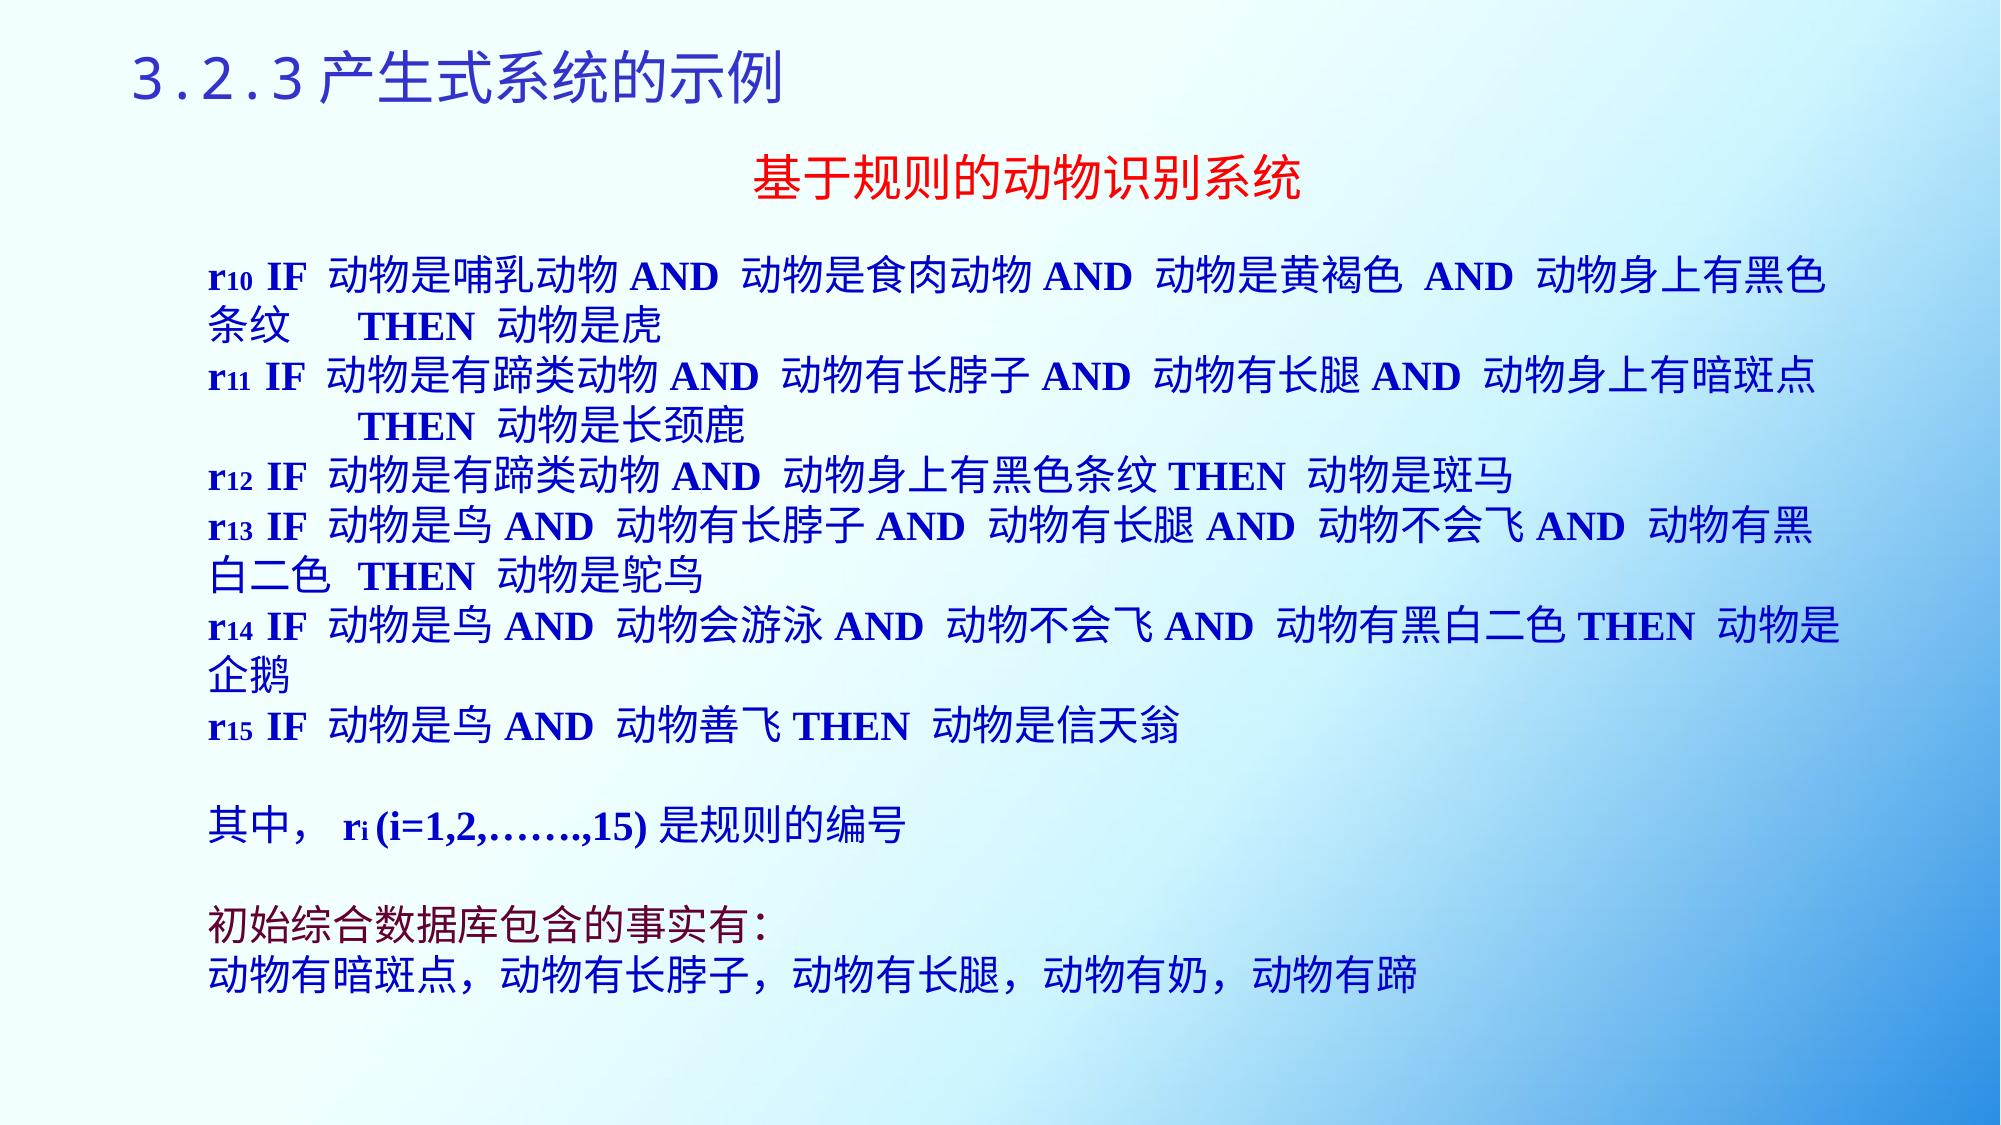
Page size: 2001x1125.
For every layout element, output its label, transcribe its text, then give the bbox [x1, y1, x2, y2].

text_box r10 IF 动物是哺乳动物AND 动物是食肉动物AND 动物是黄褐色 AND 动物身上有黑色条纹 THEN 动物是虎 r11 IF 动物是有蹄类动物AND 动物有长脖子AND 动物有长腿AND 动物身上有暗斑点 THEN 动物是长颈鹿 r12 IF 动物是有蹄类动物AND 动物身上有黑色条纹THEN 动物是斑马 r13 IF 动物是鸟AND 动物有长脖子AND 动物有长腿AND 动物不会飞AND 动物有黑白二色 THEN 动物是鸵鸟 r14 IF 动物是鸟AND 动物会游泳AND 动物不会飞AND 动物有黑白二色THEN 动物是企鹅 r15 IF 动物是鸟AND 动物善飞THEN 动物是信天翁 其中，ri (i=1,2,…….,15)是规则的编号 初始综合数据库包含的事实有： 动物有暗斑点，动物有长脖子，动物有长腿，动物有奶，动物有蹄 [192, 241, 1871, 1007]
slide_number [1412, 1042, 1863, 1103]
title 3.2.3产生式系统的示例 [114, 27, 1465, 135]
text_box 基于规则的动物识别系统 [737, 138, 1321, 214]
picture [0, 0, 2001, 1125]
